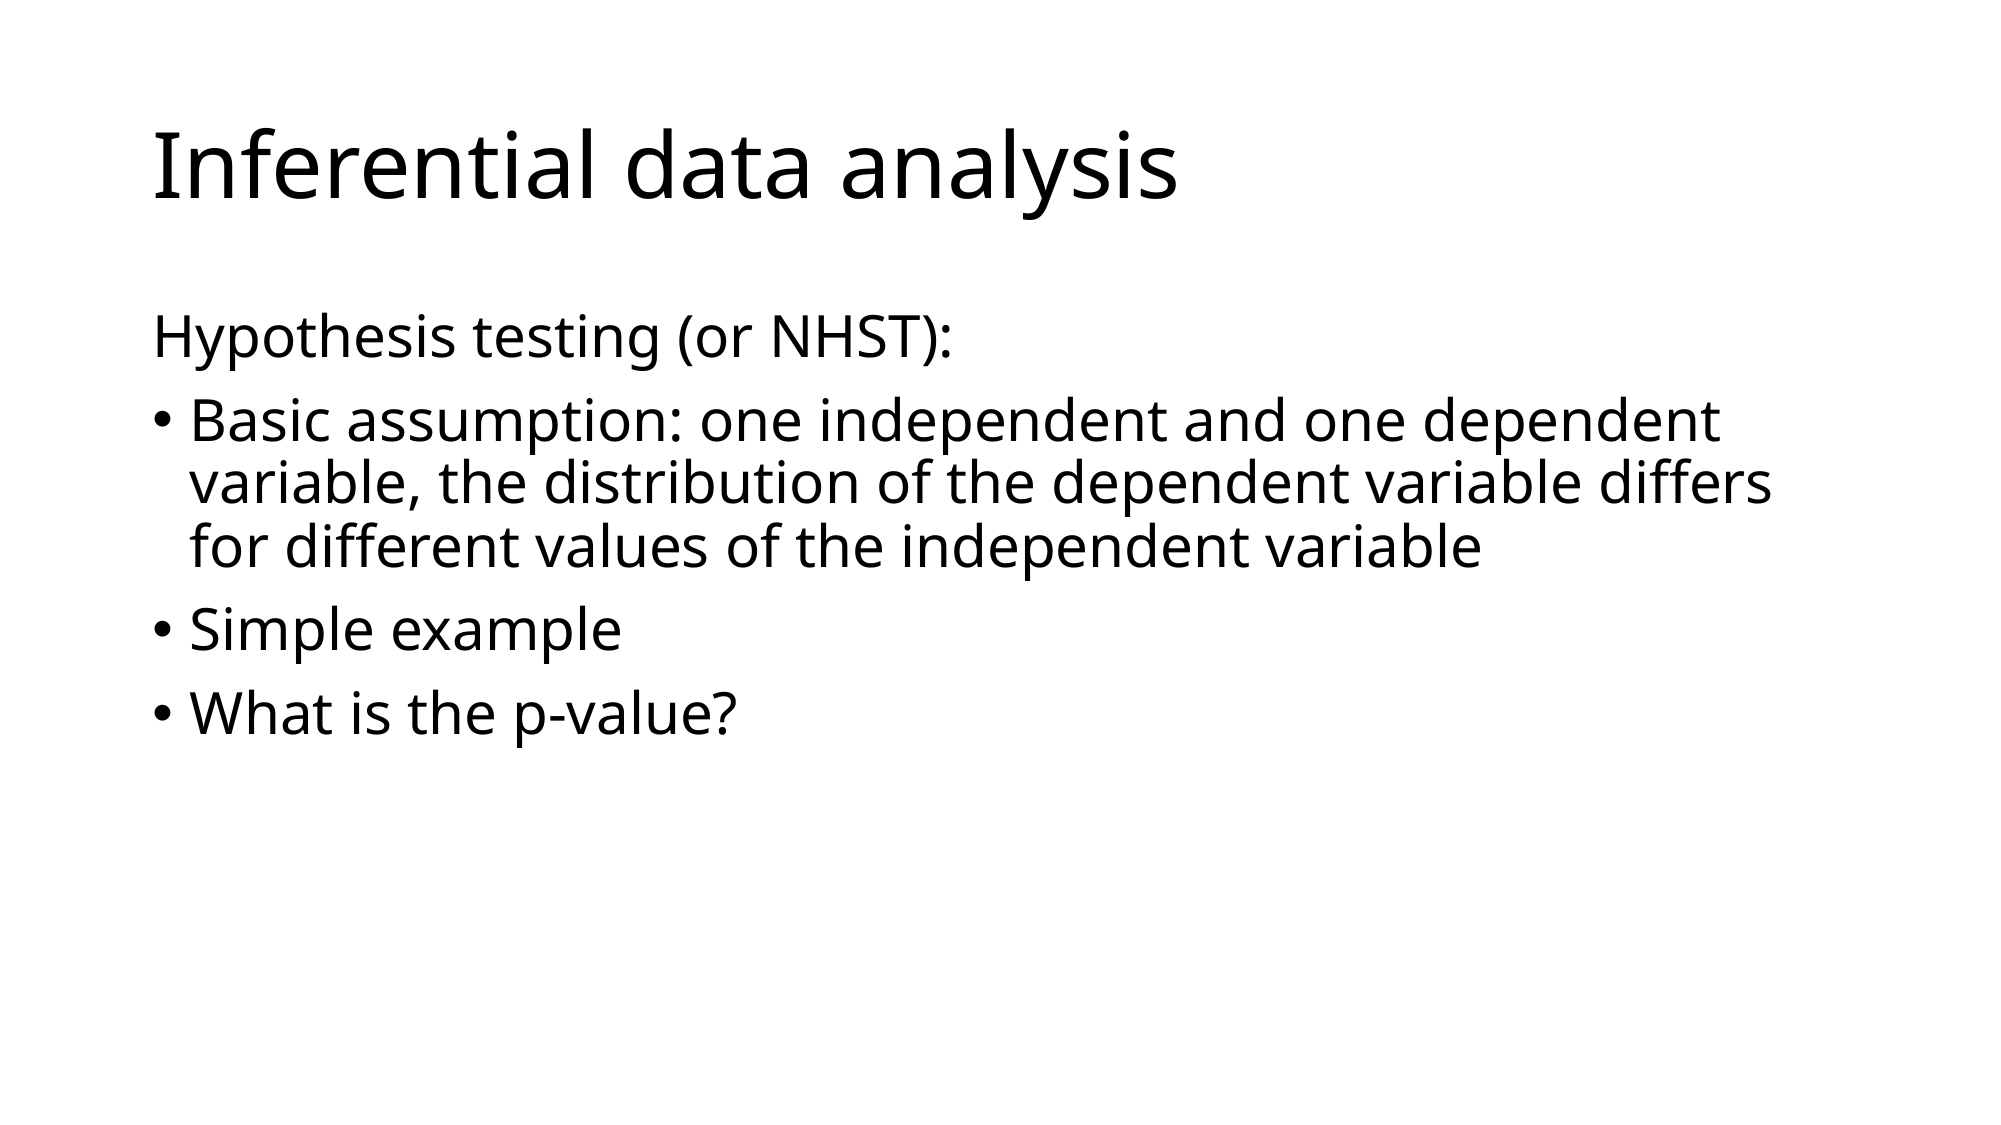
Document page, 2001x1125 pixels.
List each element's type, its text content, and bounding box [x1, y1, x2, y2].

list Hypothesis testing (or NHST): Basic assumption: one independent and one dependent variable, the distribution of the dependent variable differs for different values of the independent variable Simple example What is the p-value? [137, 299, 1863, 1014]
title Inferential data analysis [137, 59, 1863, 278]
